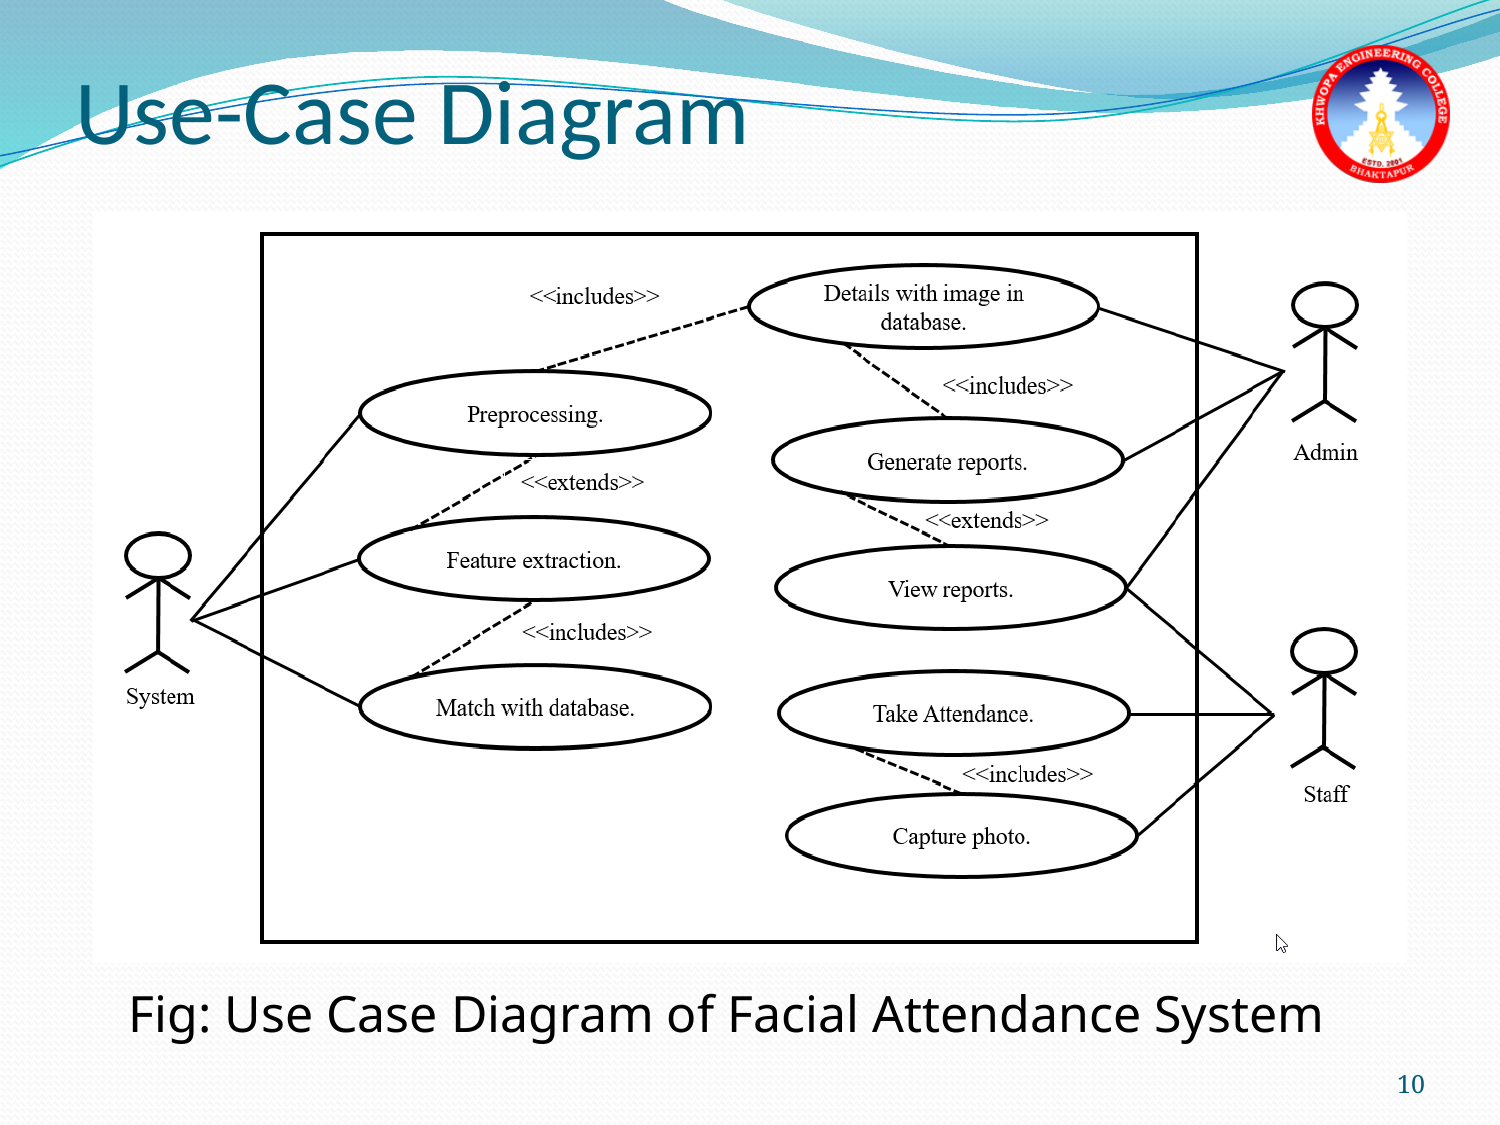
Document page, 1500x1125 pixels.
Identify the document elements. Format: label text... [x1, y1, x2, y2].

text_box Fig: Use Case Diagram of Facial Attendance System [113, 975, 1340, 1050]
slide_number 10 [1299, 1042, 1425, 1103]
title Use-Case Diagram [75, 45, 1312, 163]
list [93, 212, 1407, 963]
picture [1312, 44, 1451, 183]
text_box Thank You! [1305, 46, 1312, 163]
